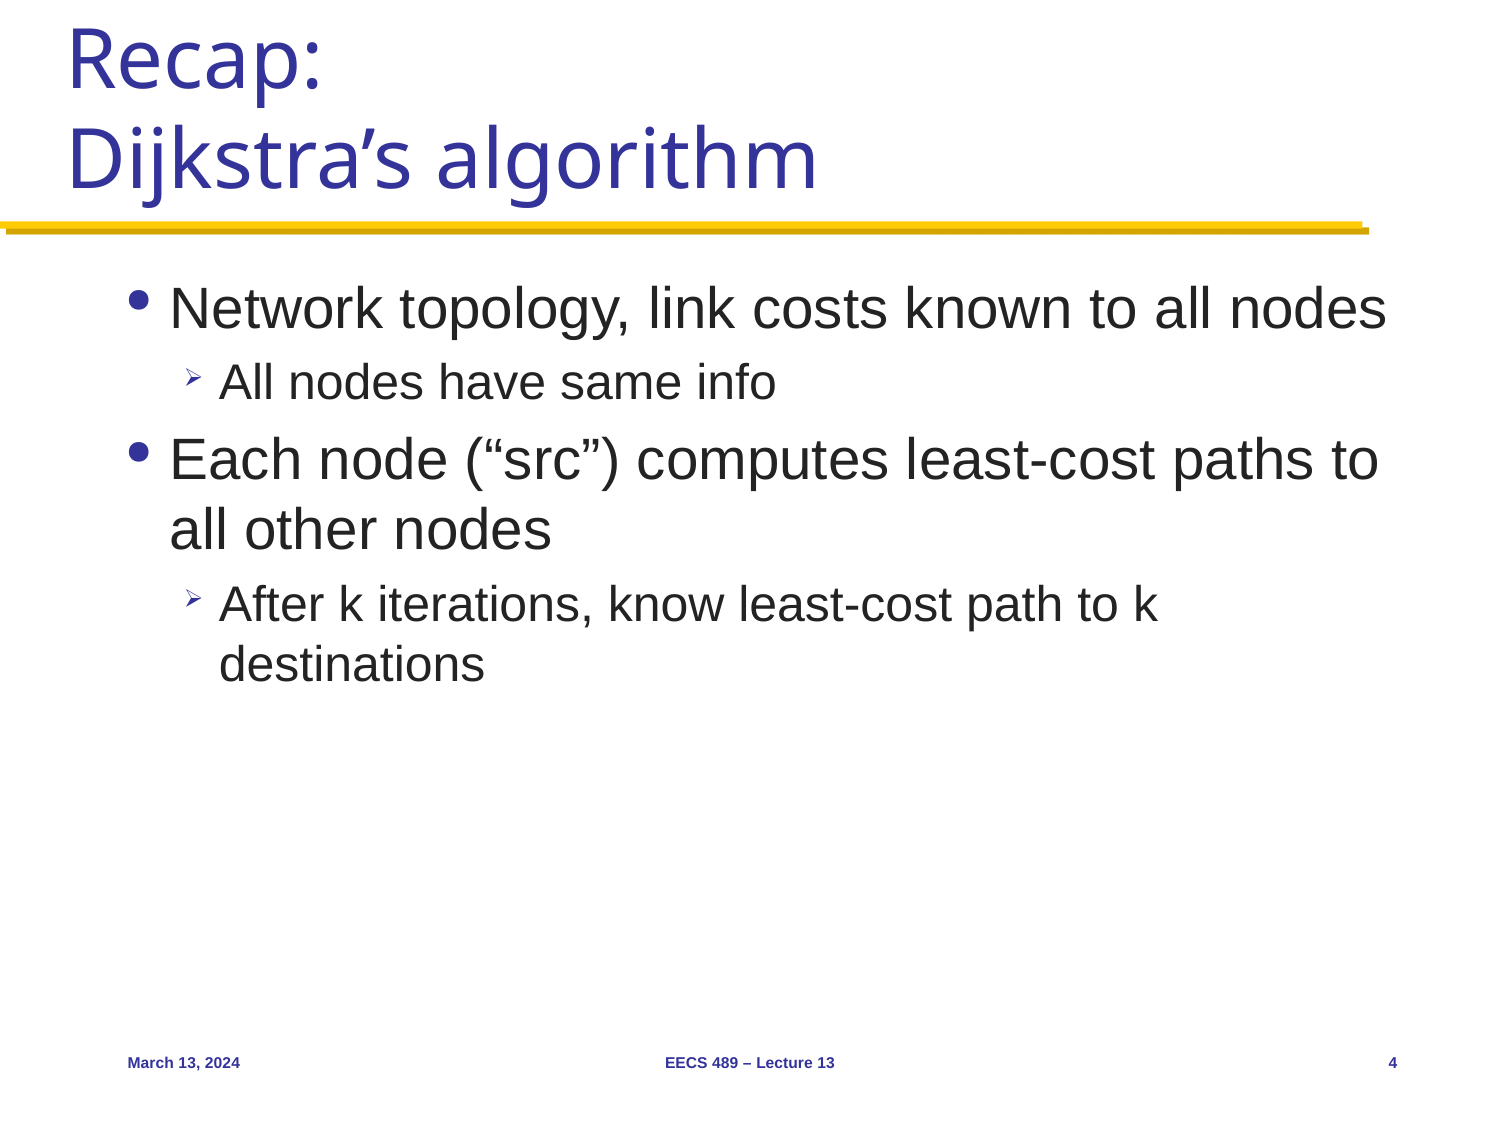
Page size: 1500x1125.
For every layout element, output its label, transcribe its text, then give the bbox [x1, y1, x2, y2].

title Recap: Dijkstra’s algorithm [49, 24, 1451, 213]
list Network topology, link costs known to all nodes All nodes have same info Each node (“src”) computes least-cost paths to all other nodes After k iterations, know least-cost path to k destinations [112, 262, 1413, 988]
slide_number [112, 1024, 426, 1101]
footer EECS 489 – Lecture 13 [512, 1024, 988, 1101]
slide_number 4 [1312, 1024, 1413, 1101]
